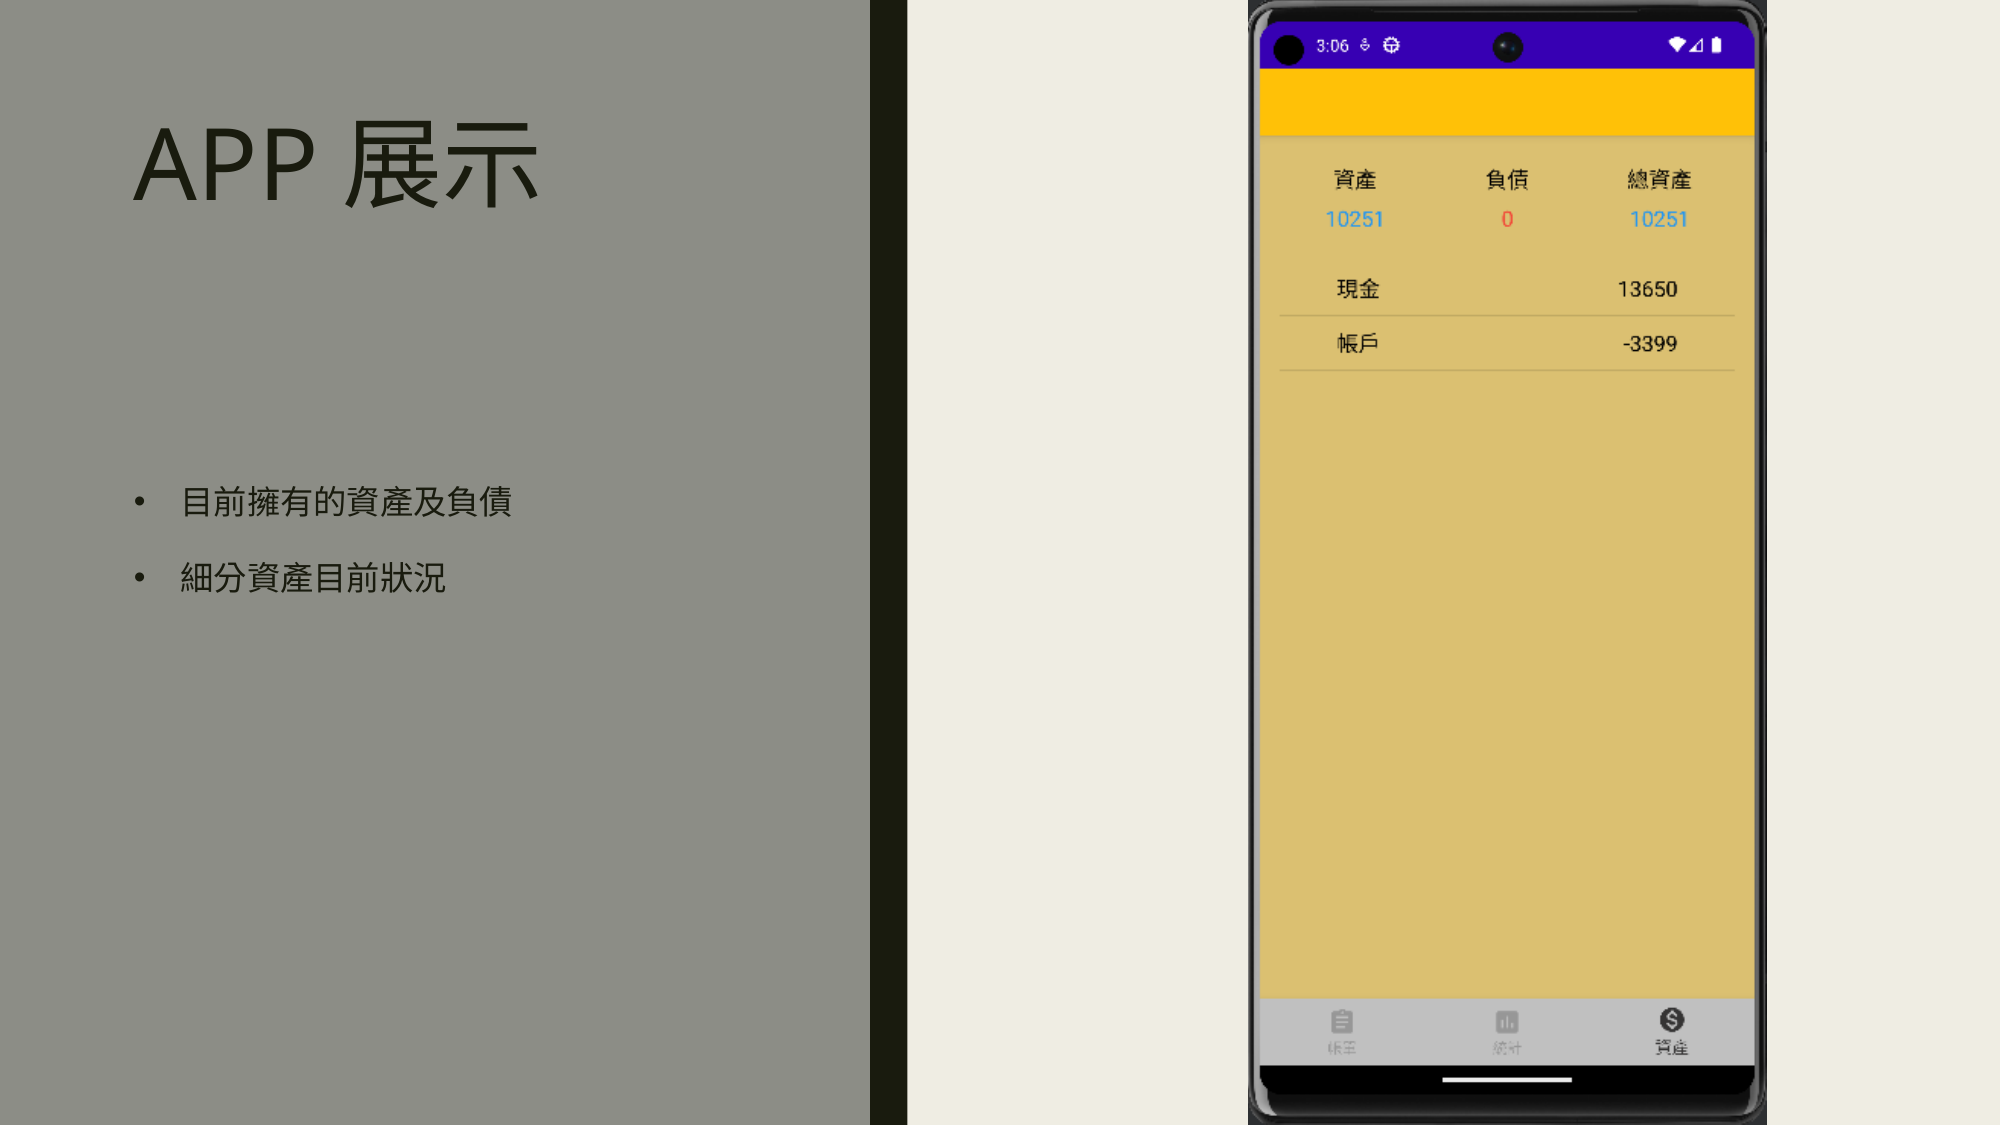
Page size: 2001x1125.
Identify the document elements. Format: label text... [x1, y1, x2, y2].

list 目前擁有的資產及負債 細分資產目前狀況 [118, 468, 752, 963]
title APP展示 [118, 112, 752, 467]
picture [1248, 0, 1767, 1125]
